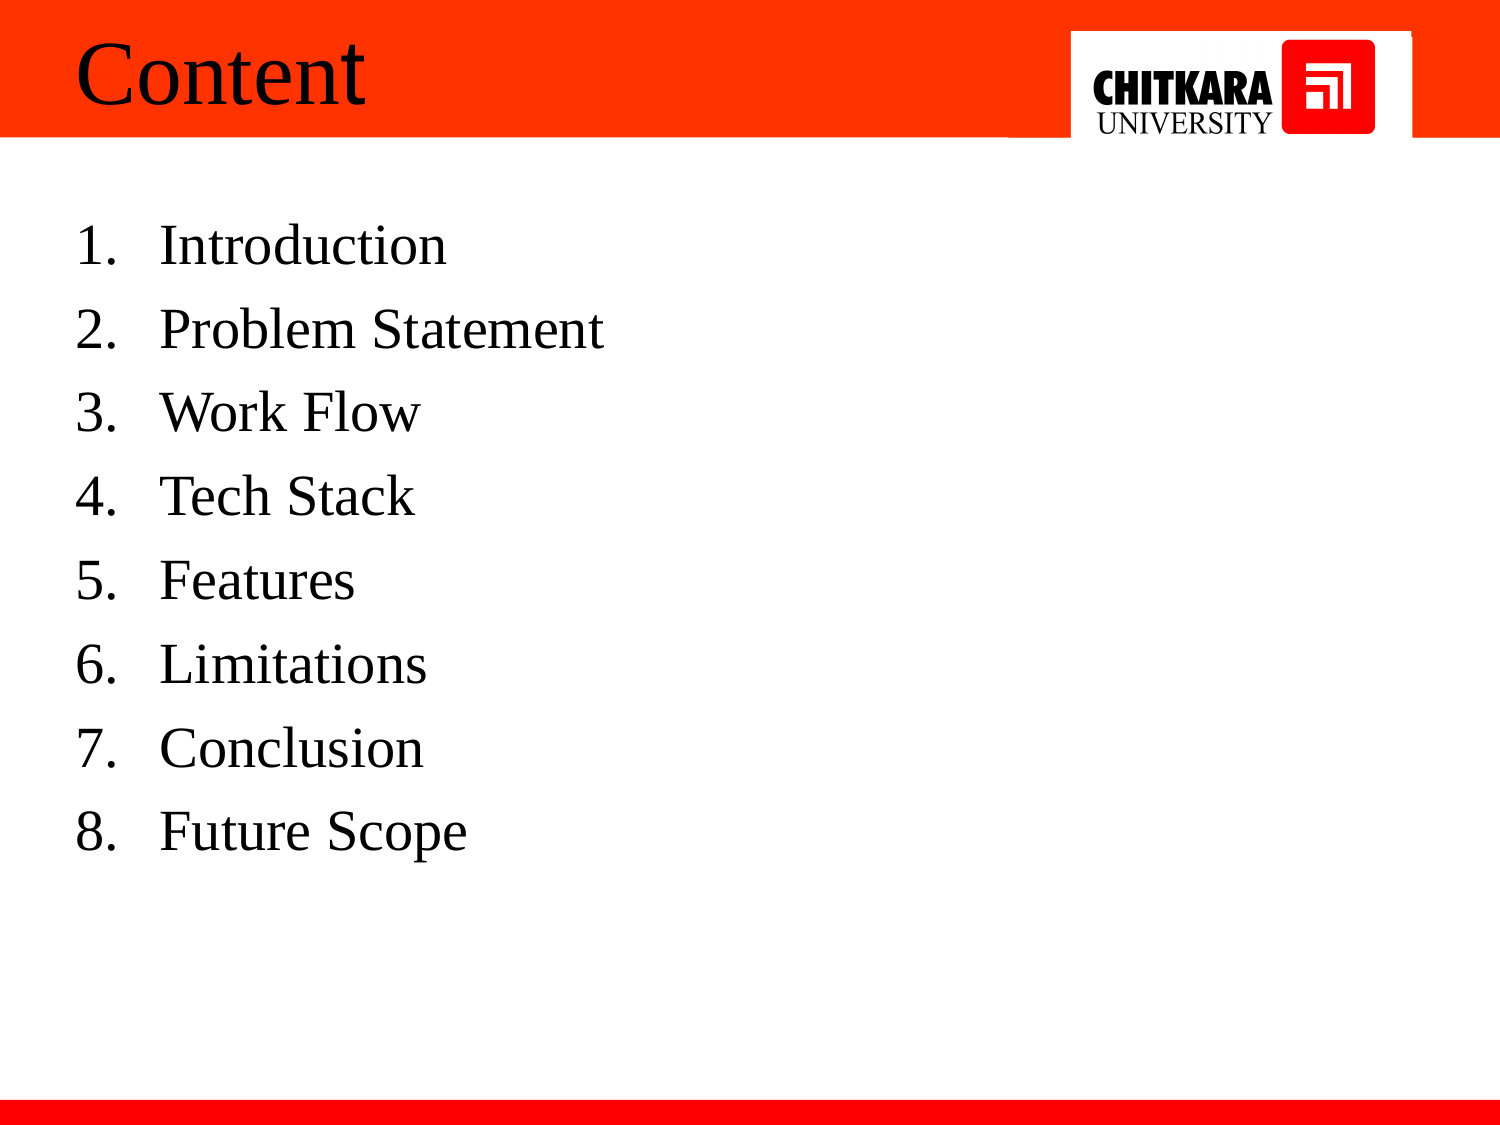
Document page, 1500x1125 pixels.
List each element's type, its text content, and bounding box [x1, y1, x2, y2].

picture [1074, 37, 1390, 138]
subtitle Introduction Problem Statement Work Flow Tech Stack Features Limitations Conclusion Future Scope [75, 251, 875, 826]
title Content [75, 0, 900, 150]
